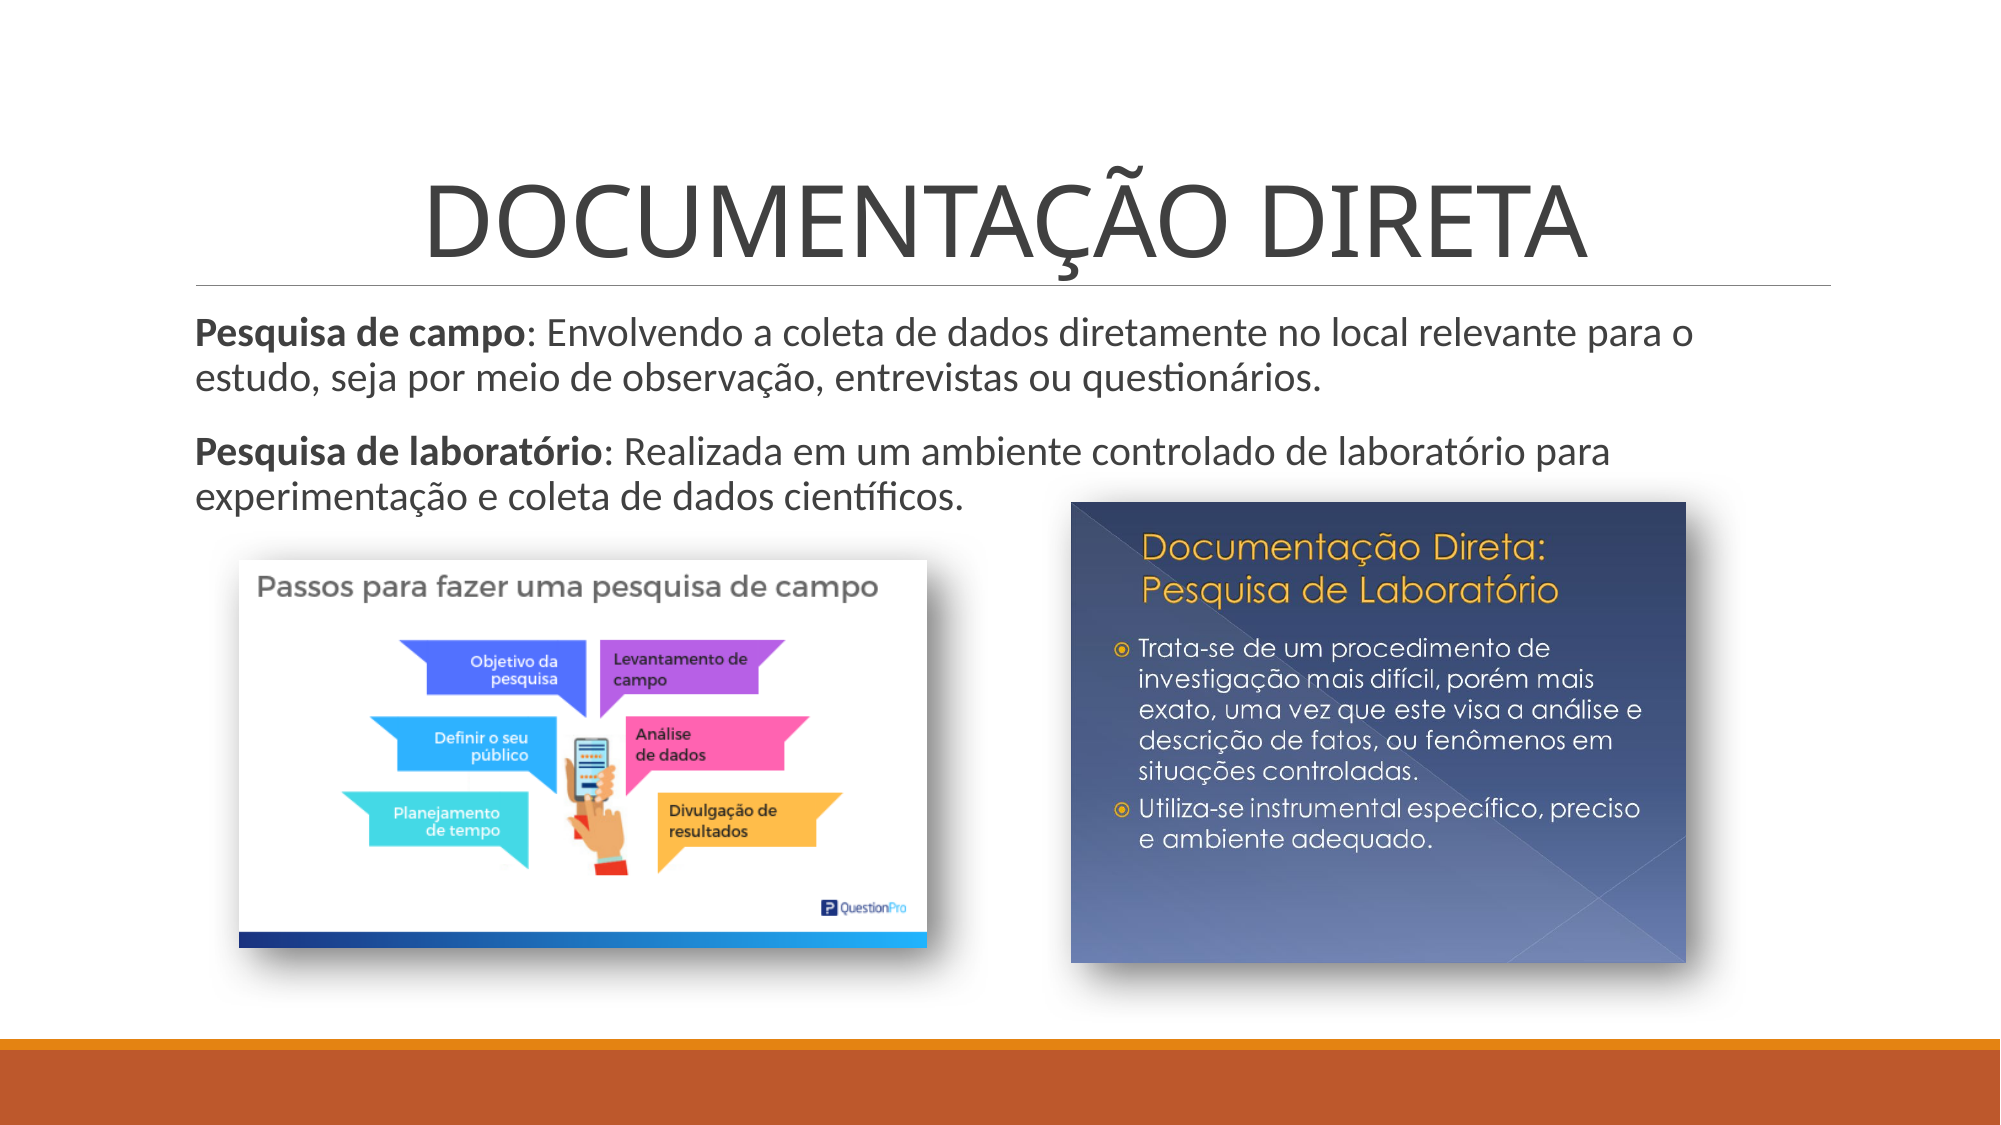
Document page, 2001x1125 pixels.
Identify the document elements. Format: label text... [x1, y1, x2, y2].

list Pesquisa de campo: Envolvendo a coleta de dados diretamente no local relevante para o estudo, seja por meio de observação, entrevistas ou questionários. Pesquisa de laboratório: Realizada em um ambiente controlado de laboratório para experimentação e coleta de dados científicos. [180, 302, 1830, 963]
title DOCUMENTAÇÃO DIRETA [180, 47, 1830, 285]
picture [238, 560, 928, 949]
picture [1071, 502, 1686, 964]
